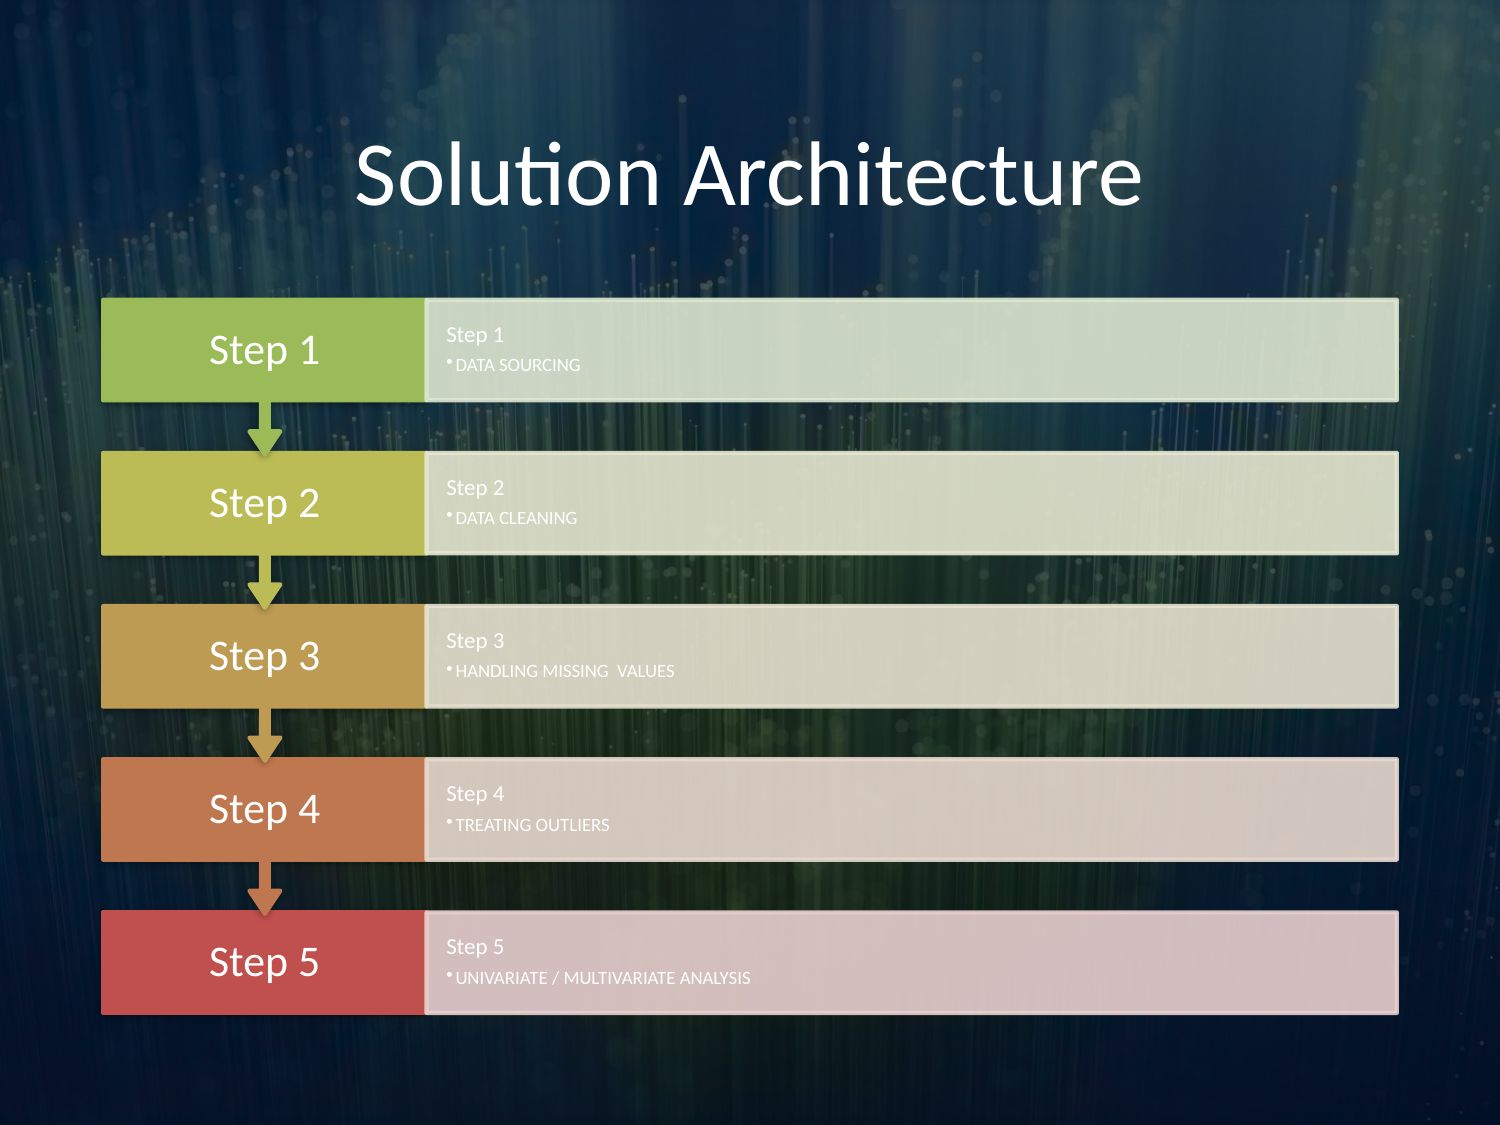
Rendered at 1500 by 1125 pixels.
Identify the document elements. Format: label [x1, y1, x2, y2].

text_box [102, 299, 1398, 1014]
picture [0, 0, 1500, 1125]
